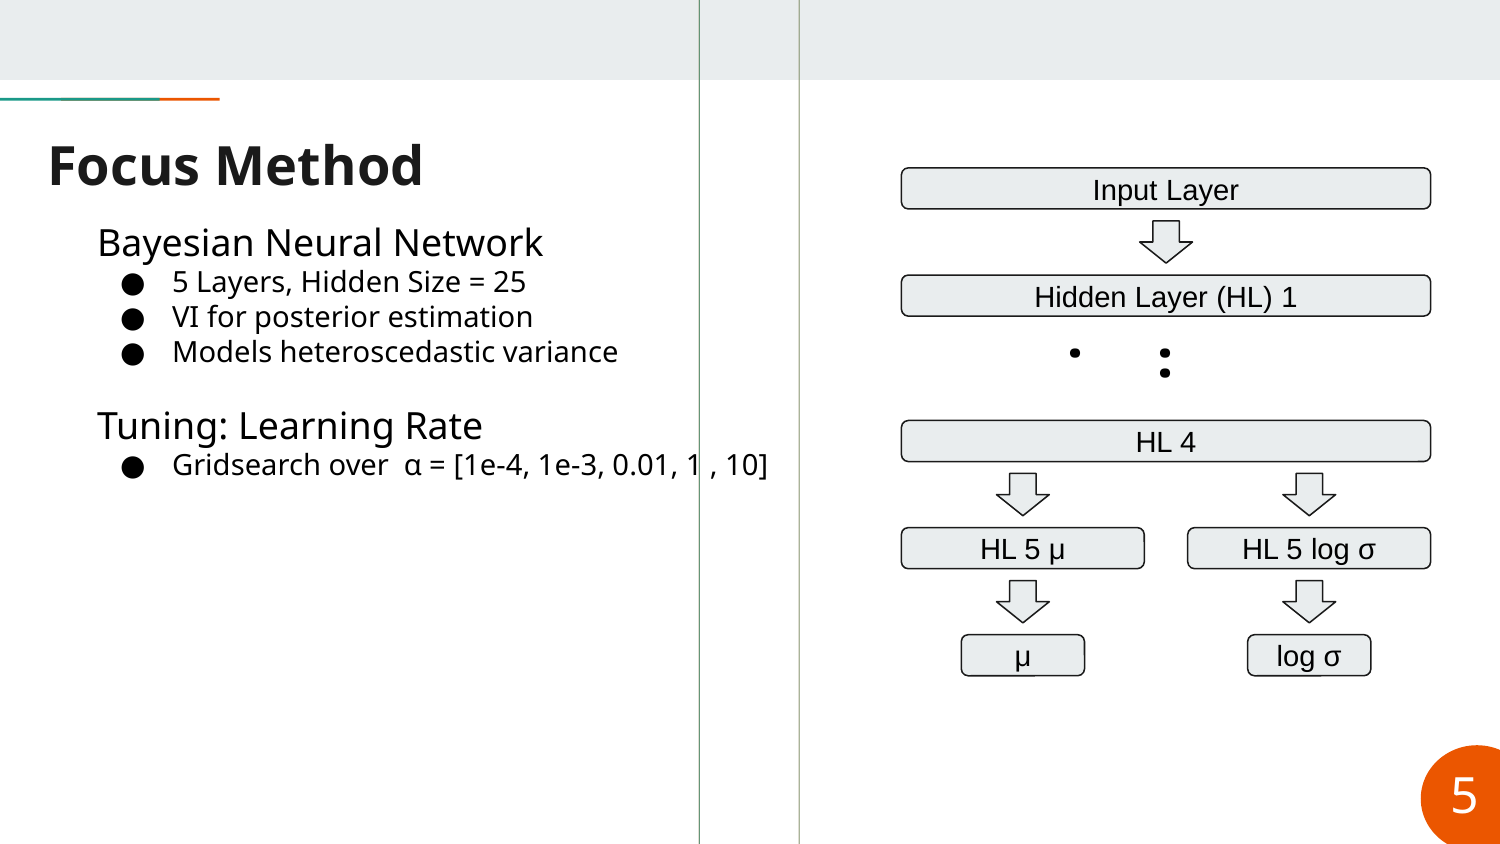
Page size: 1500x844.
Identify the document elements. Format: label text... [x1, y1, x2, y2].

text_box 5 [1435, 748, 1495, 837]
list Bayesian Neural Network 5 Layers, Hidden Size = 25 VI for posterior estimation Models heteroscedastic variance Tuning: Learning Rate Gridsearch over α = [1e-4, 1e-3, 0.01, 1 , 10] [82, 203, 857, 724]
text_box [557, 60, 857, 234]
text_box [901, 167, 1431, 677]
title Focus Method [32, 116, 557, 205]
